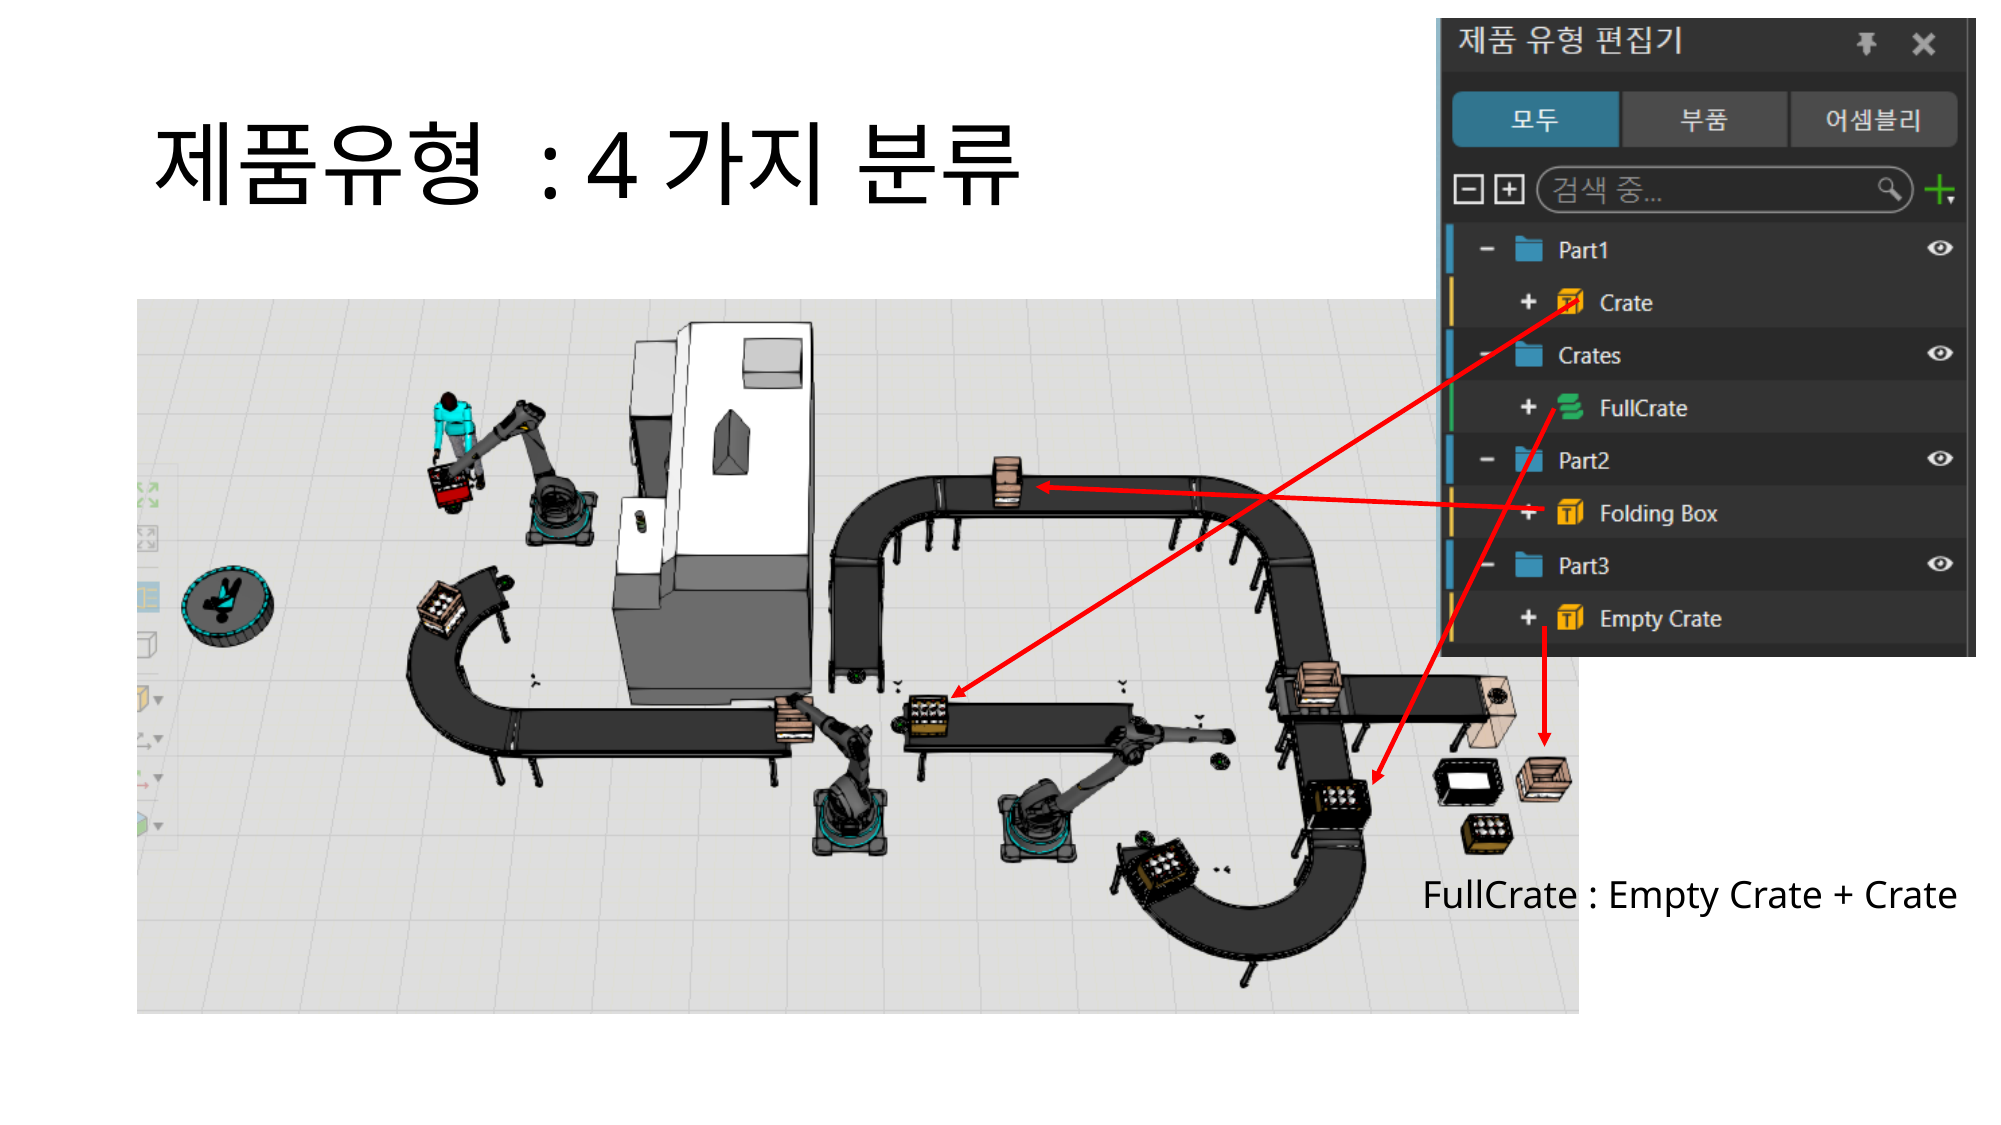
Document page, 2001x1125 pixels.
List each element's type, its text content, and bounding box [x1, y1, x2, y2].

picture [1435, 18, 1976, 657]
text_box FullCrate : Empty Crate + Crate [1579, 863, 1974, 924]
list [137, 299, 1579, 1014]
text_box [950, 299, 1579, 699]
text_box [1372, 699, 1555, 786]
title 제품유형 : 4가지 분류 [137, 59, 1435, 278]
